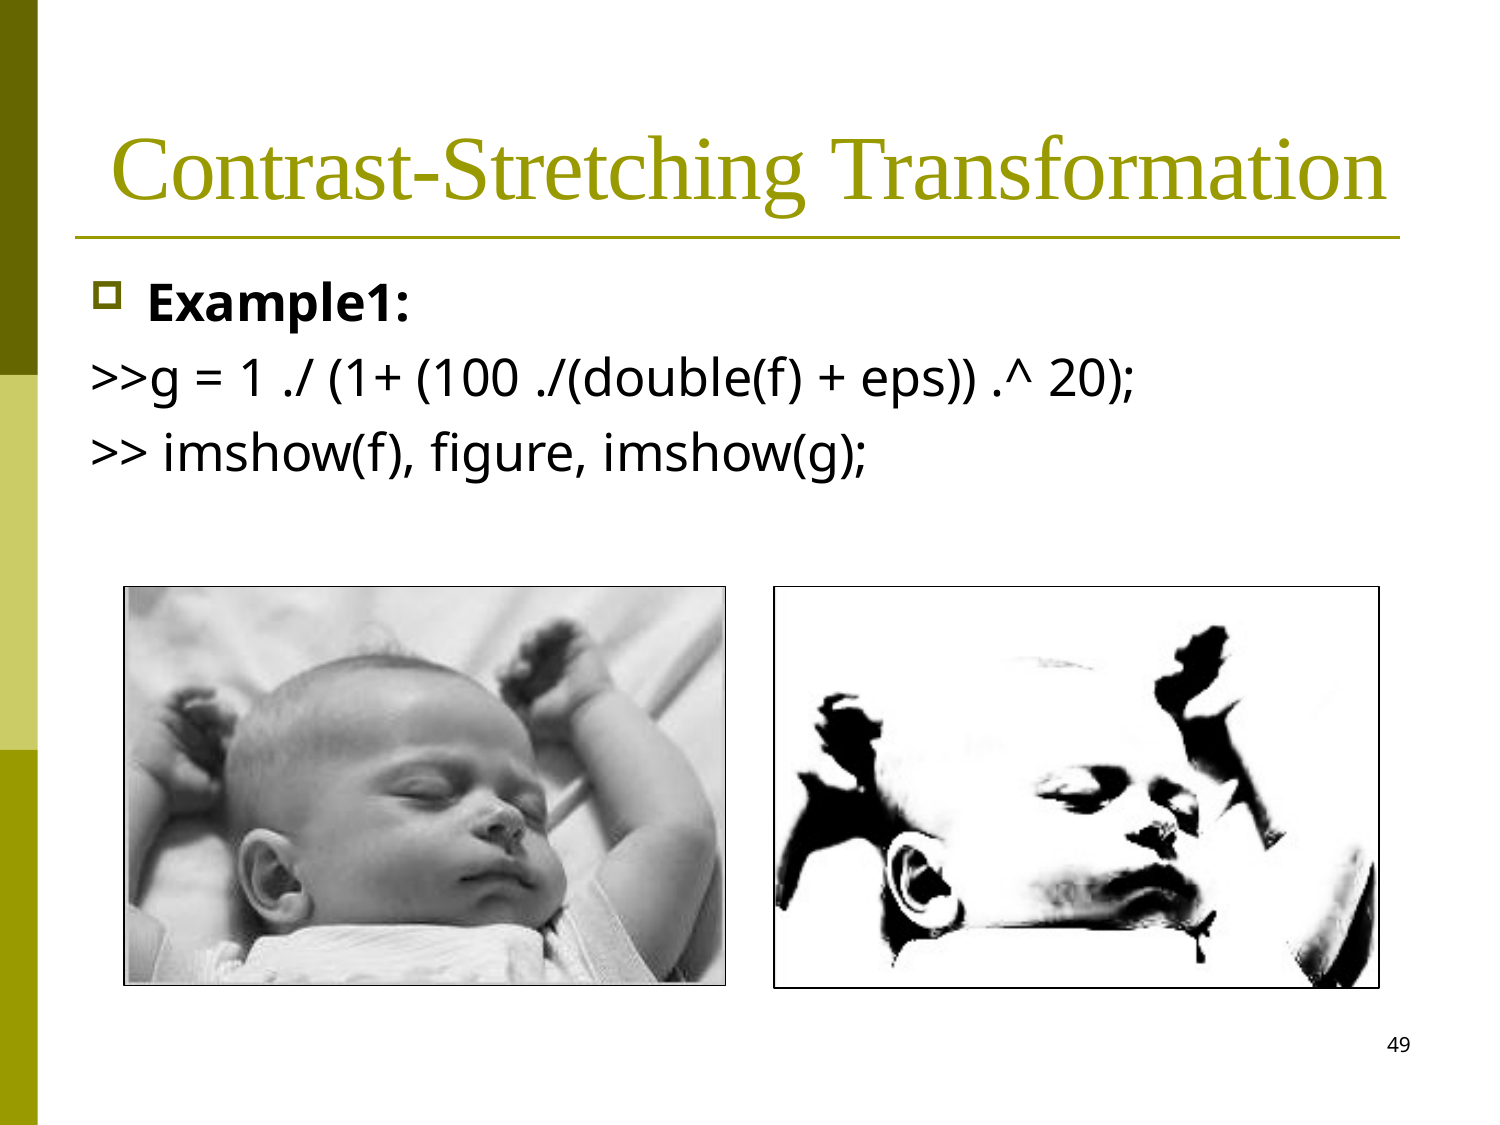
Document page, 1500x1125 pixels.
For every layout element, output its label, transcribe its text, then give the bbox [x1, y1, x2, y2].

slide_number 49 [1380, 1032, 1417, 1125]
title Contrast-Stretching Transformation [107, 105, 1393, 255]
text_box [773, 585, 1381, 990]
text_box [123, 585, 727, 987]
text_box Example1: >>g = 1 ./ (1+ (100 ./(double(f) + eps)) .^ 20); >> imshow(f), figure, imshow(g); [87, 255, 1397, 483]
